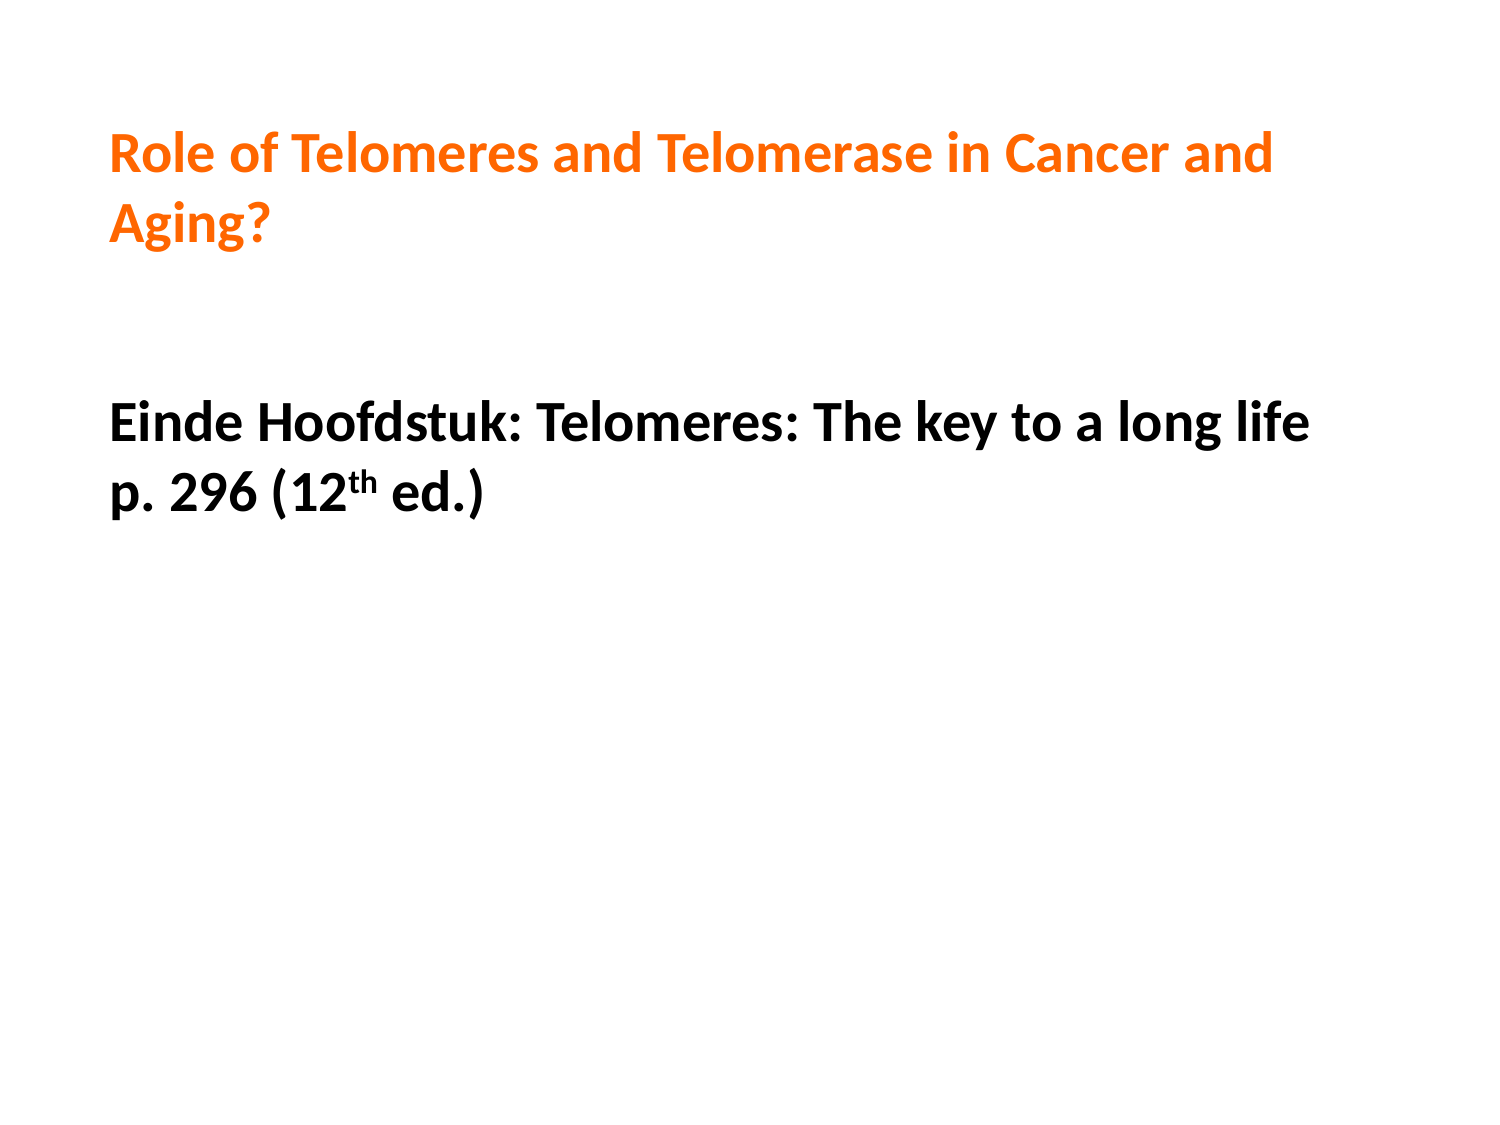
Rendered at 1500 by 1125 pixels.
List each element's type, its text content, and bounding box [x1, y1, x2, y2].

text_box Role of Telomeres and Telomerase in Cancer and Aging? Einde Hoofdstuk: Telomeres: The key to a long life p. 296 (12th ed.) [94, 106, 1373, 530]
